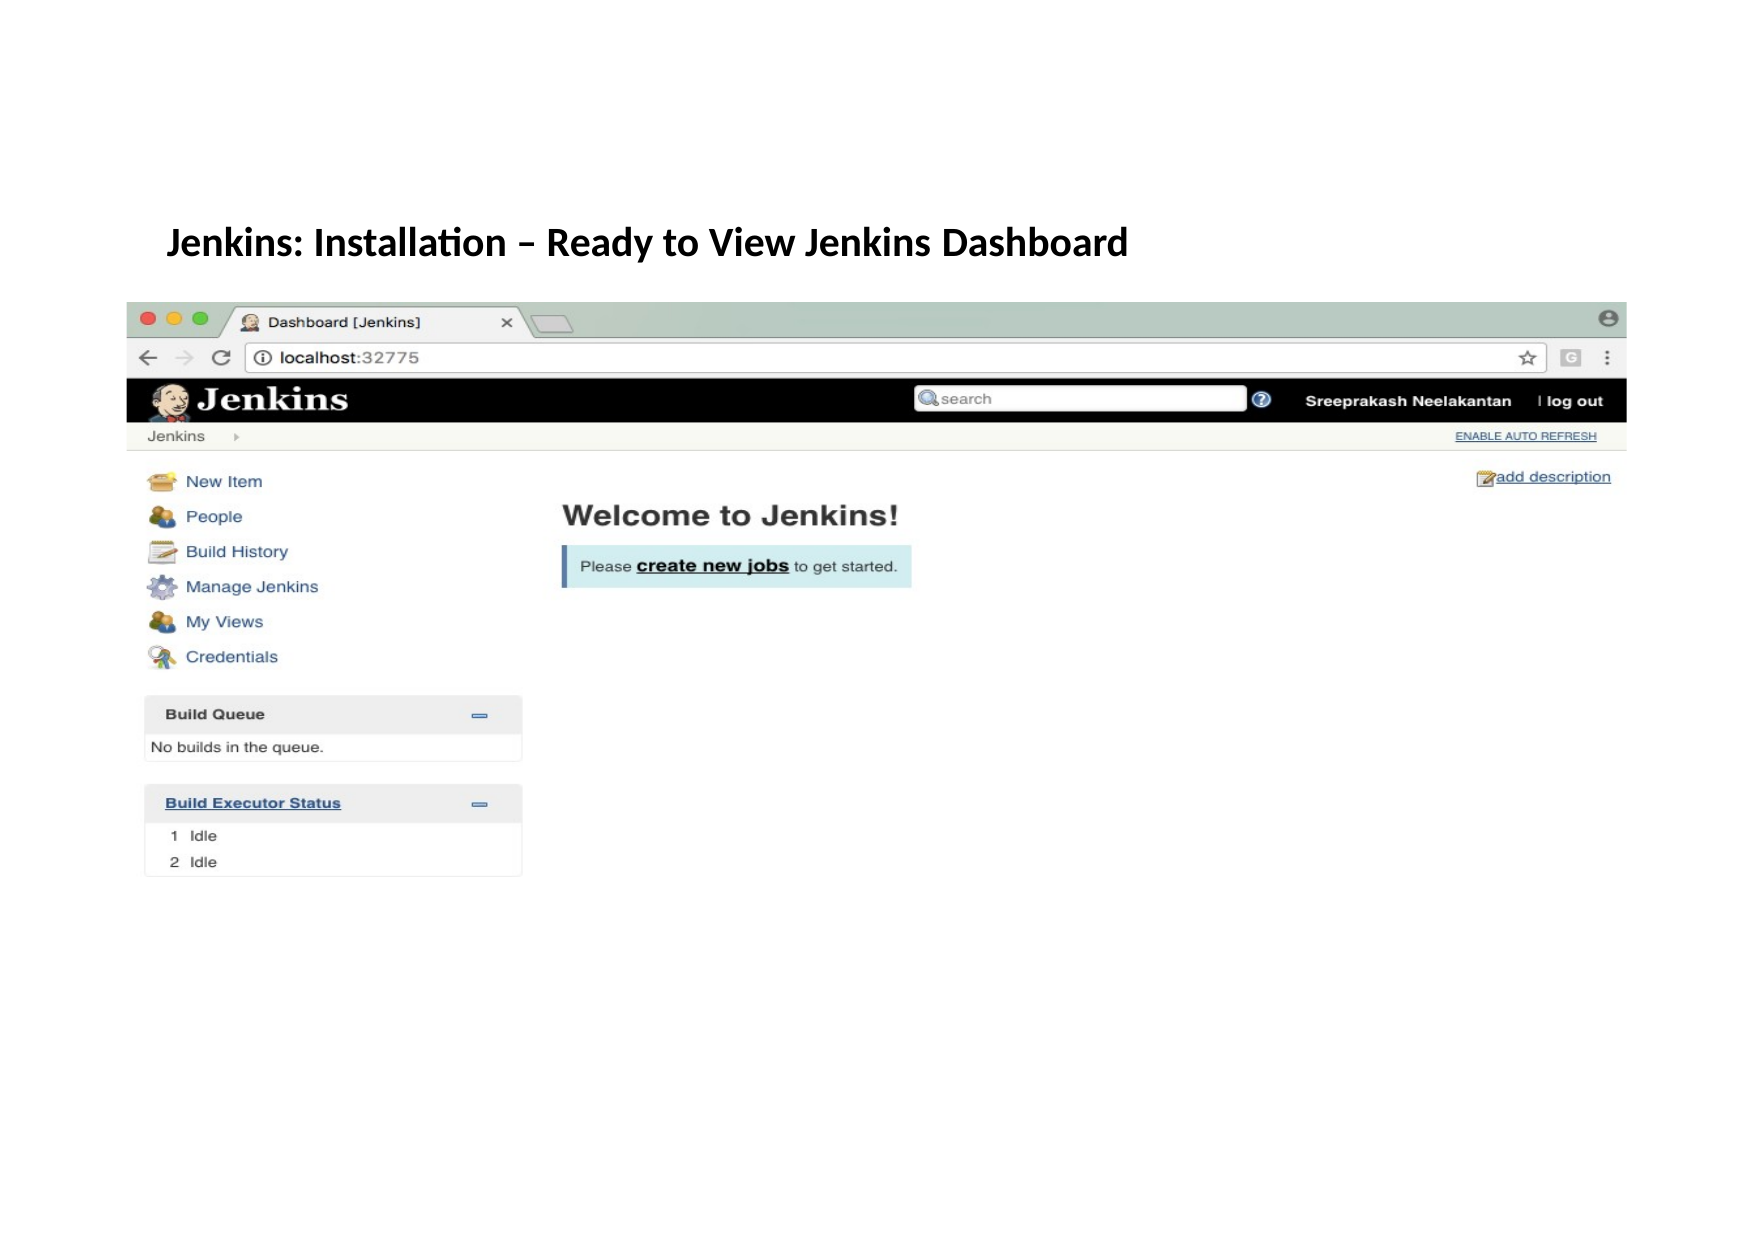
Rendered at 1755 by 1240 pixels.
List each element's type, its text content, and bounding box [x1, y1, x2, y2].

text_box [126, 302, 1627, 877]
title Jenkins: Installation – Ready to View Jenkins Dashboard [164, 212, 1135, 302]
